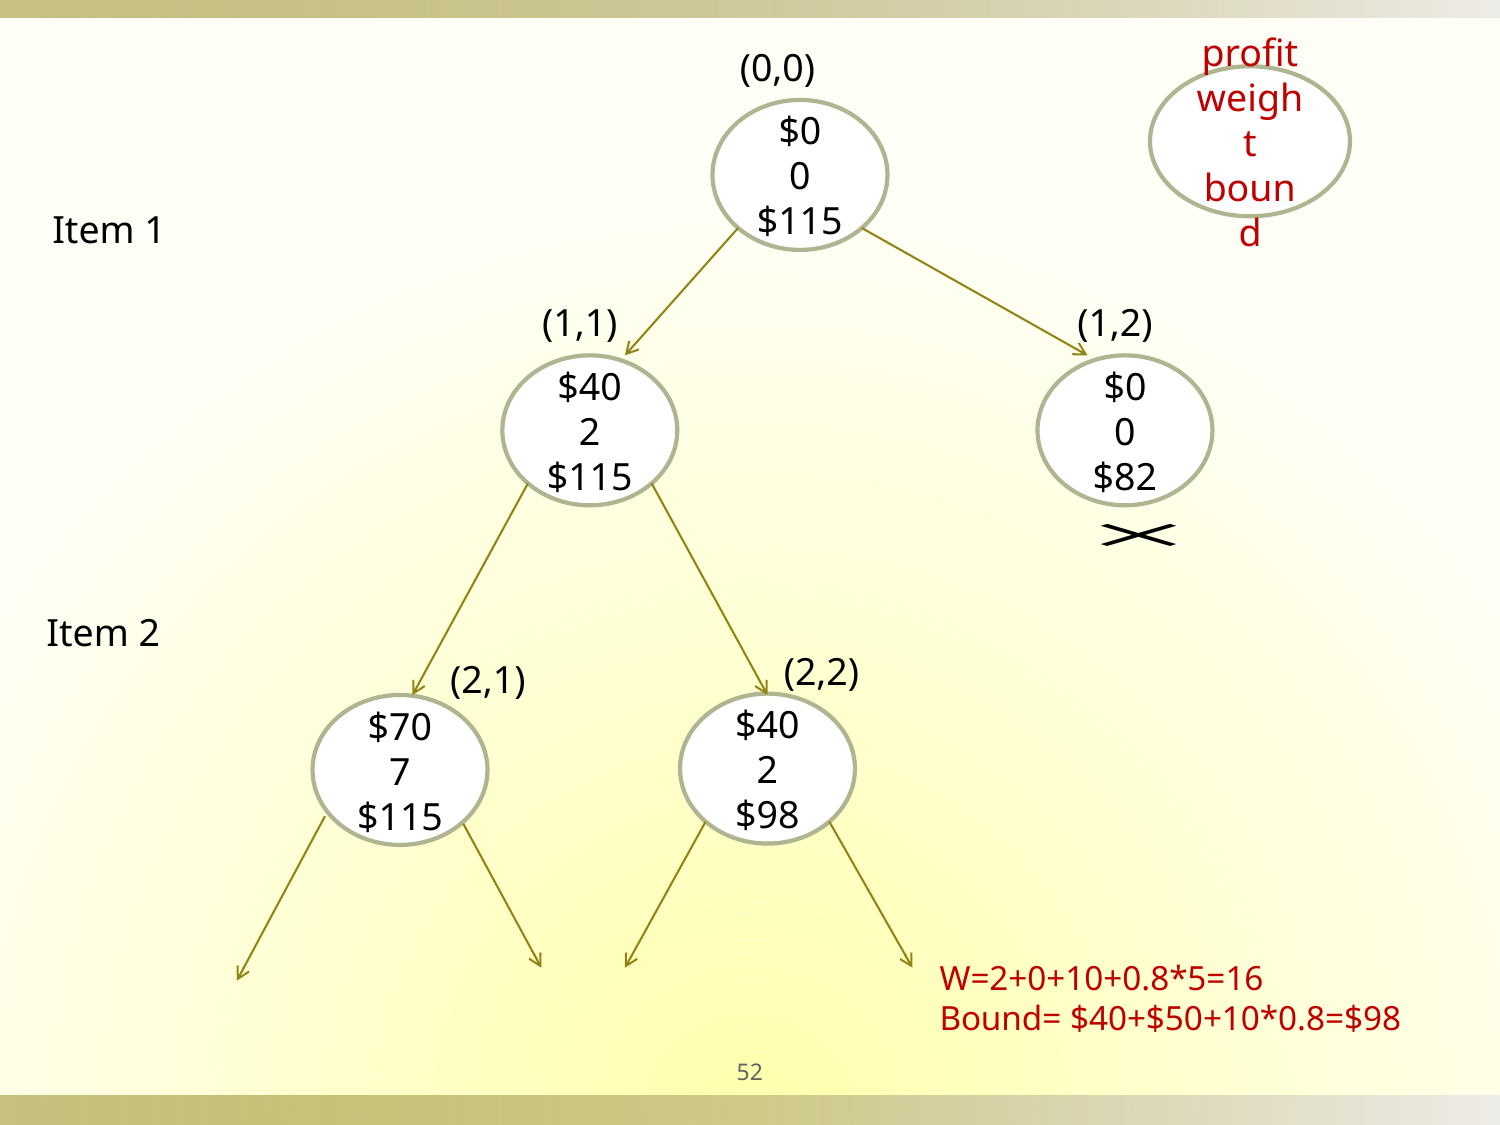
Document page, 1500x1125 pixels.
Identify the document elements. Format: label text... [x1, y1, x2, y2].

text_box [462, 823, 542, 969]
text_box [711, 36, 888, 251]
text_box $40 2 $98 [677, 701, 858, 846]
text_box W=2+0+10+0.8*5=16 Bound= $40+$50+10*0.8=$98 [924, 949, 1500, 1045]
text_box $70 7 $115 [310, 692, 490, 848]
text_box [651, 482, 769, 696]
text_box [1036, 291, 1213, 506]
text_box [501, 291, 678, 506]
text_box (2,2) [771, 640, 919, 701]
footer [875, 1050, 1488, 1097]
text_box (2,1) [435, 648, 586, 709]
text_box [861, 227, 1088, 356]
text_box profit weight bound [1147, 64, 1353, 219]
slide_number 52 [675, 1050, 825, 1097]
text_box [624, 227, 739, 356]
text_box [828, 821, 913, 969]
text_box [236, 815, 326, 982]
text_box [411, 482, 529, 696]
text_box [624, 821, 707, 969]
